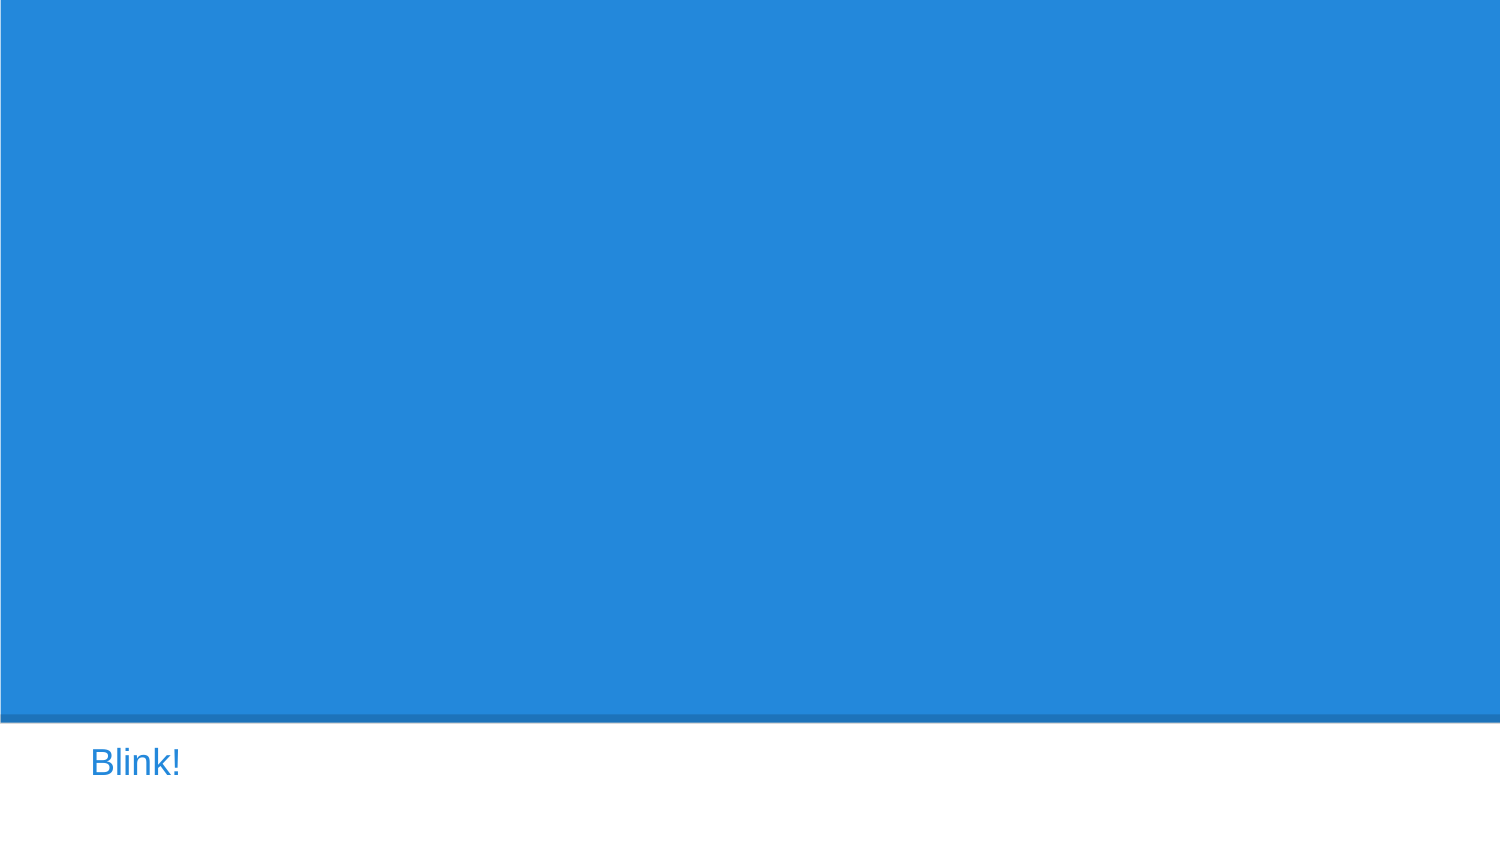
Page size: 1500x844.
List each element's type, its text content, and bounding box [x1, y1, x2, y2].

list Blink! [75, 722, 1425, 808]
